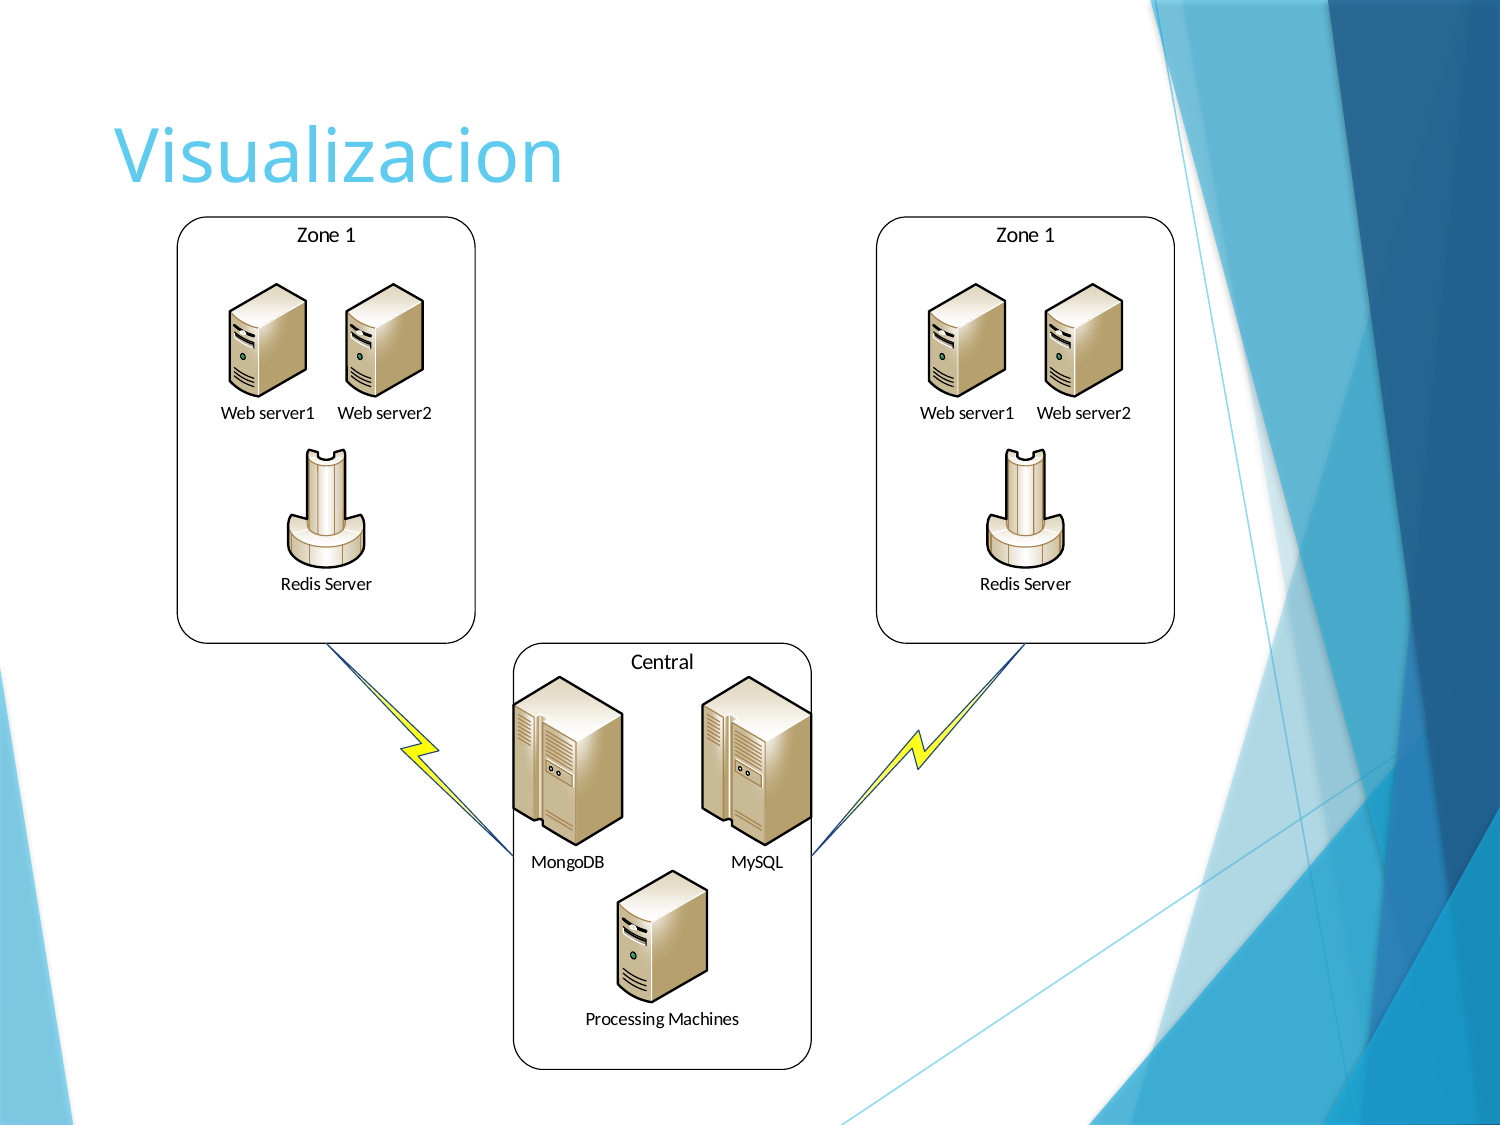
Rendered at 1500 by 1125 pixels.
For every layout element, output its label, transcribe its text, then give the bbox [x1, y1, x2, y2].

title Visualizacion [99, 99, 1142, 213]
picture [174, 214, 1176, 1071]
